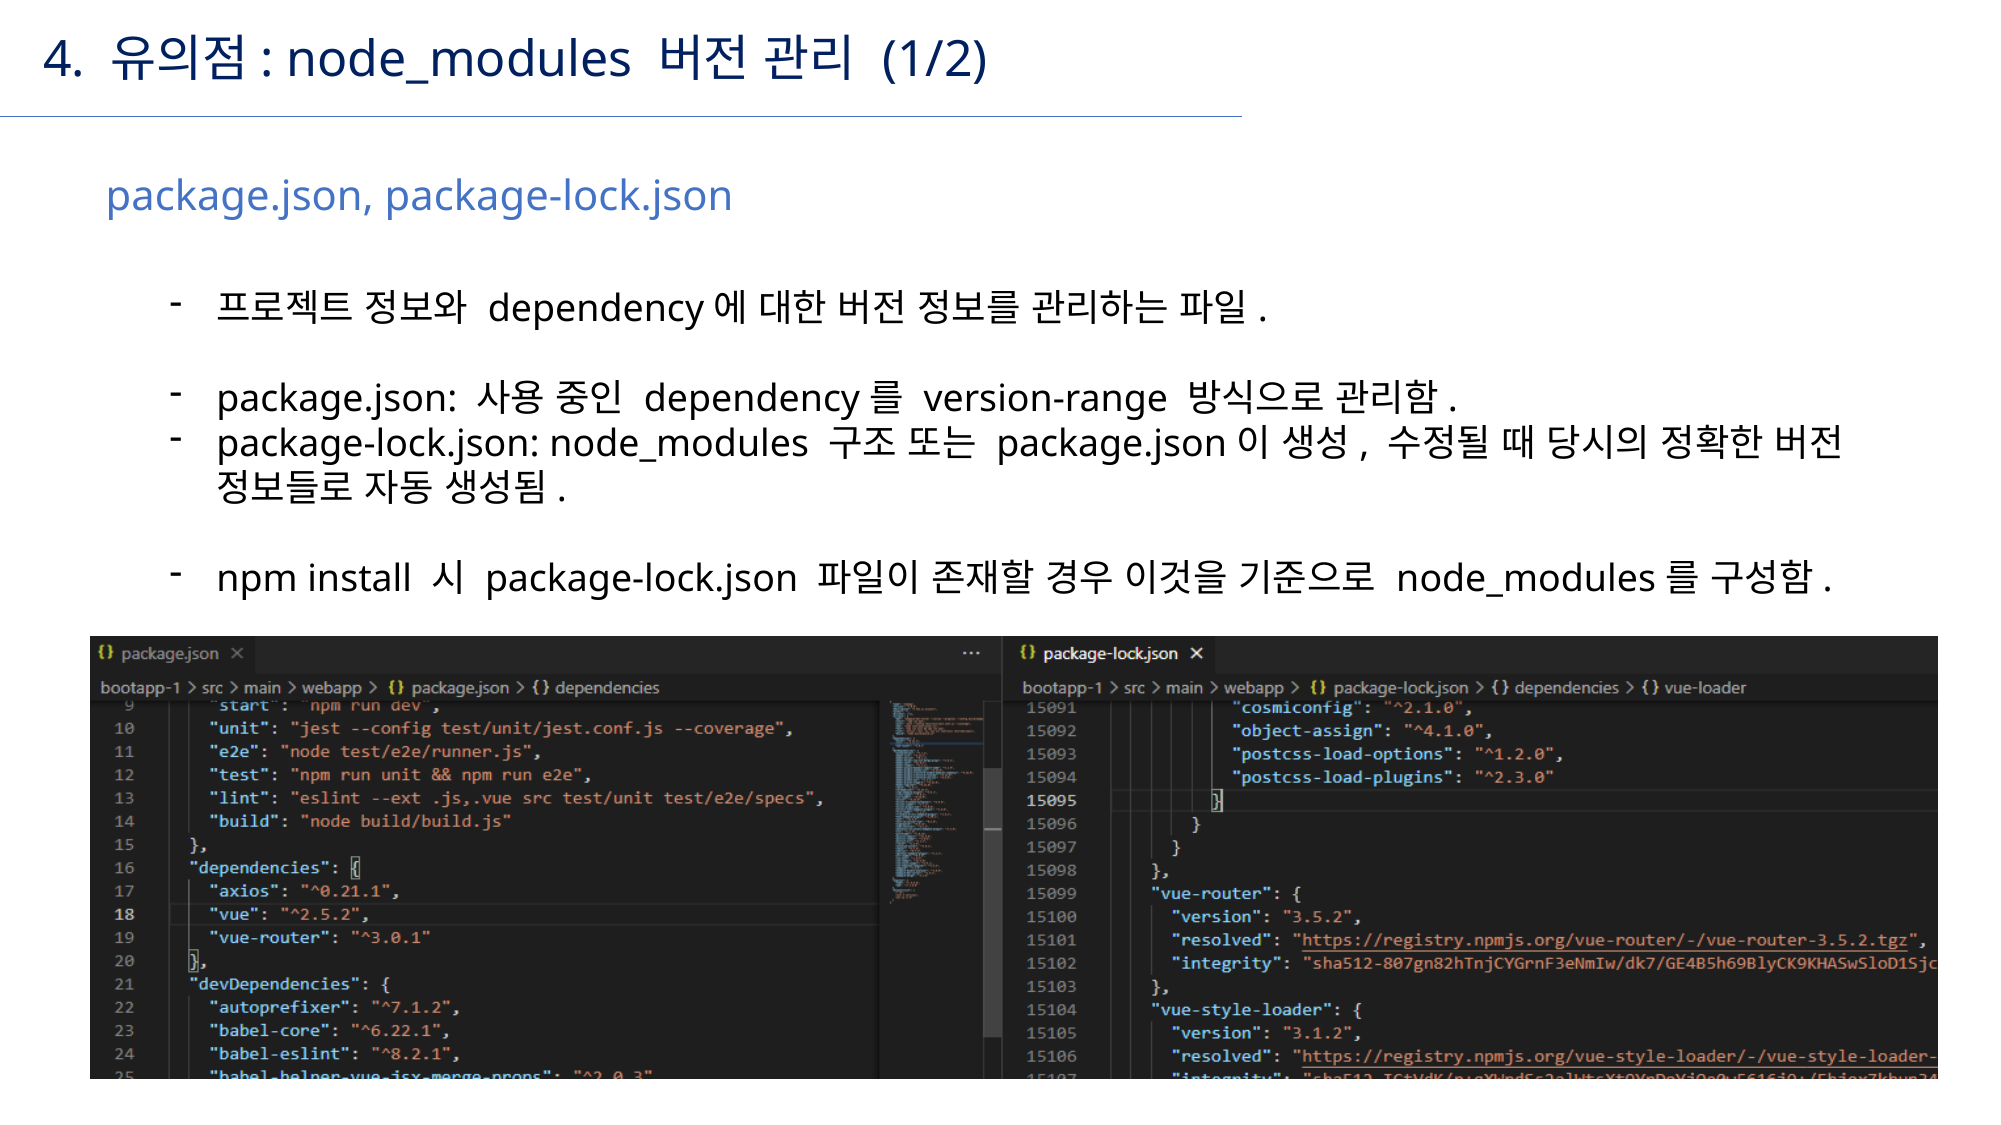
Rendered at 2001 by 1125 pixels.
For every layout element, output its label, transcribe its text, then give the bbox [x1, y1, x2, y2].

text_box 4. 유의점: node_modules 버전 관리 (1/2) [28, 18, 1040, 94]
text_box package.json, package-lock.json [90, 161, 803, 227]
picture [90, 636, 1938, 1079]
text_box 프로젝트 정보와 dependency에 대한 버전 정보를 관리하는 파일. package.json: 사용 중인 dependency를 version-range 방식으로 관리함. package-lock.json: node_modules 구조 또는 package.json이 생성, 수정될 때 당시의 정확한 버전 정보들로 자동 생성됨. npm install 시 package-lock.json 파일이 존재할 경우 이것을 기준으로 node_modules를 구성함. [154, 276, 1879, 607]
